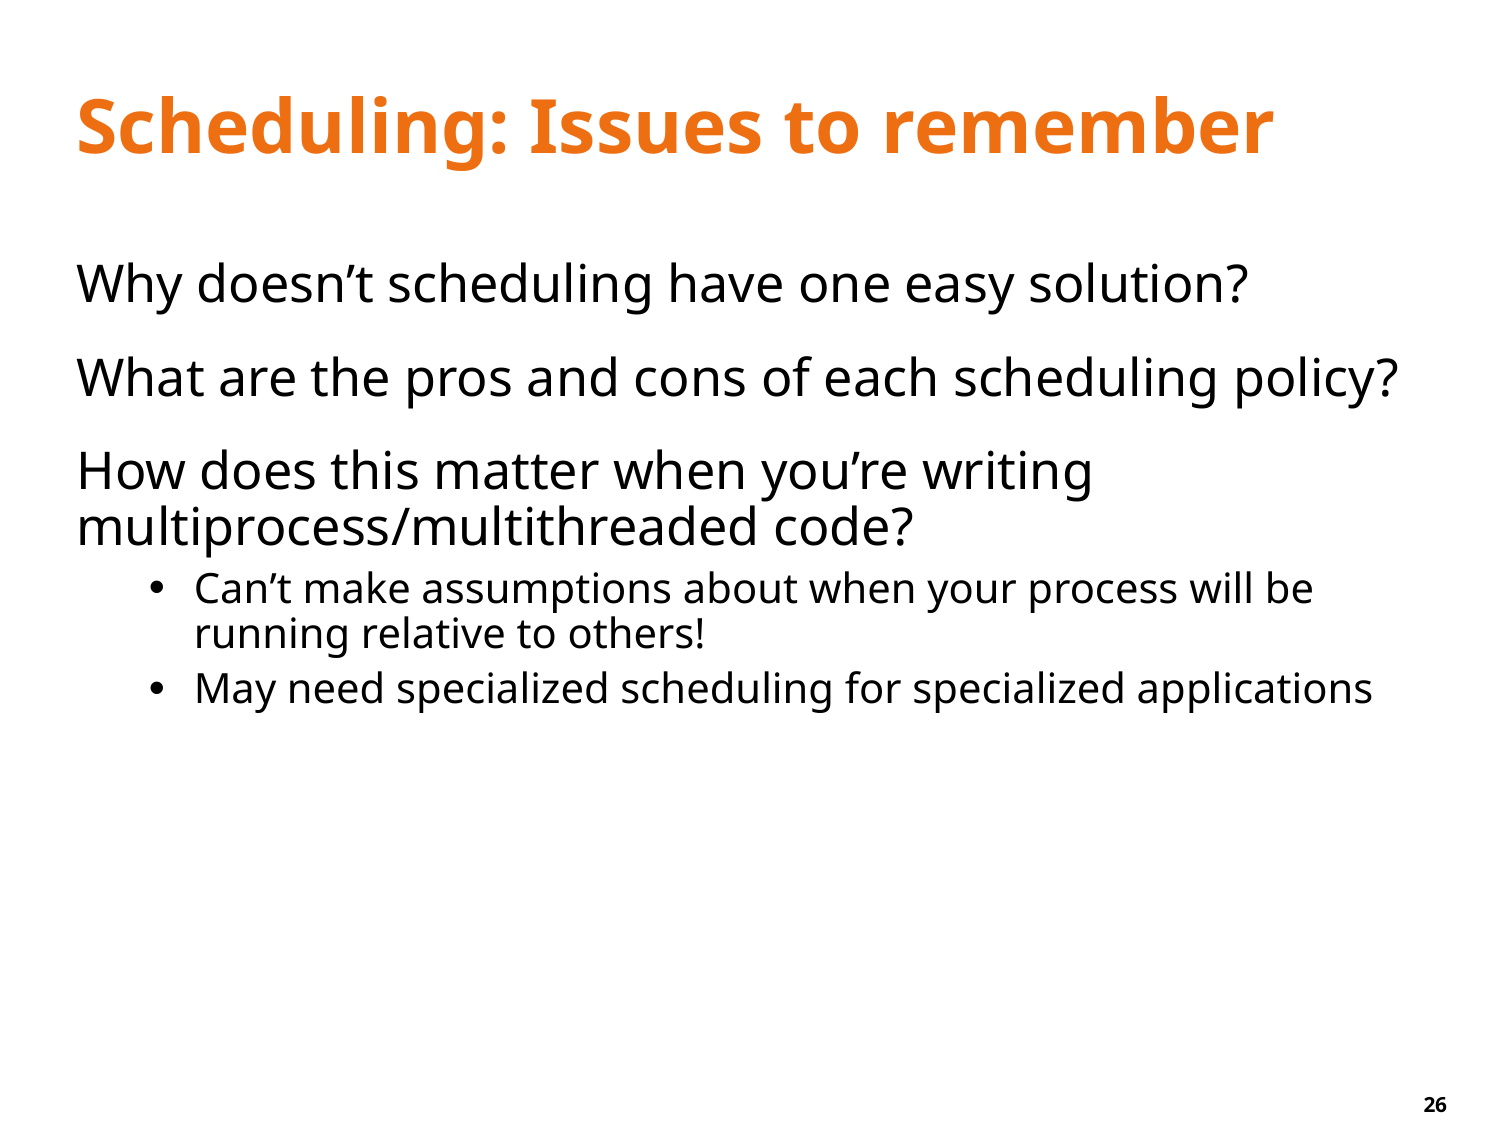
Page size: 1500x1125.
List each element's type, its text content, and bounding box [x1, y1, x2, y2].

title Scheduling: Issues to remember [61, 60, 1438, 187]
list Why doesn’t scheduling have one easy solution? What are the pros and cons of each scheduling policy? How does this matter when you’re writing multiprocess/multithreaded code? Can’t make assumptions about when your process will be running relative to others! May need specialized scheduling for specialized applications [61, 249, 1438, 1063]
